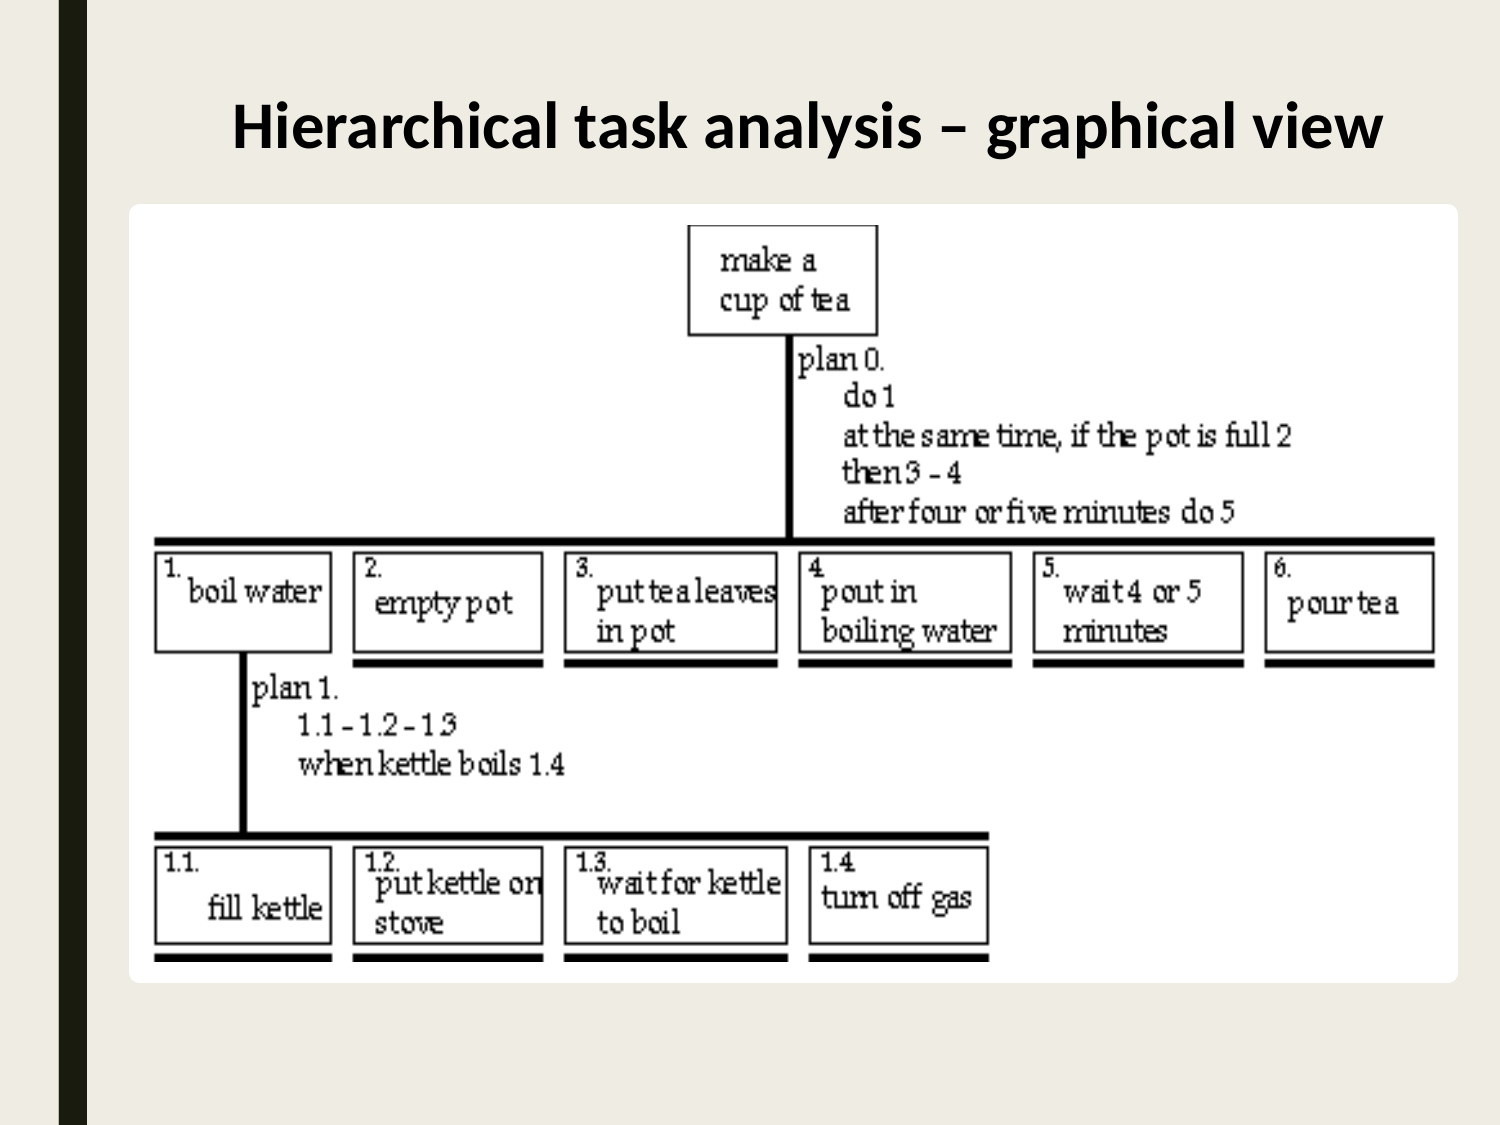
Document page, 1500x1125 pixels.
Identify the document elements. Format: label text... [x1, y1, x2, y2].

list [150, 224, 1438, 963]
text_box Hierarchical task analysis – graphical view [199, 74, 1418, 170]
